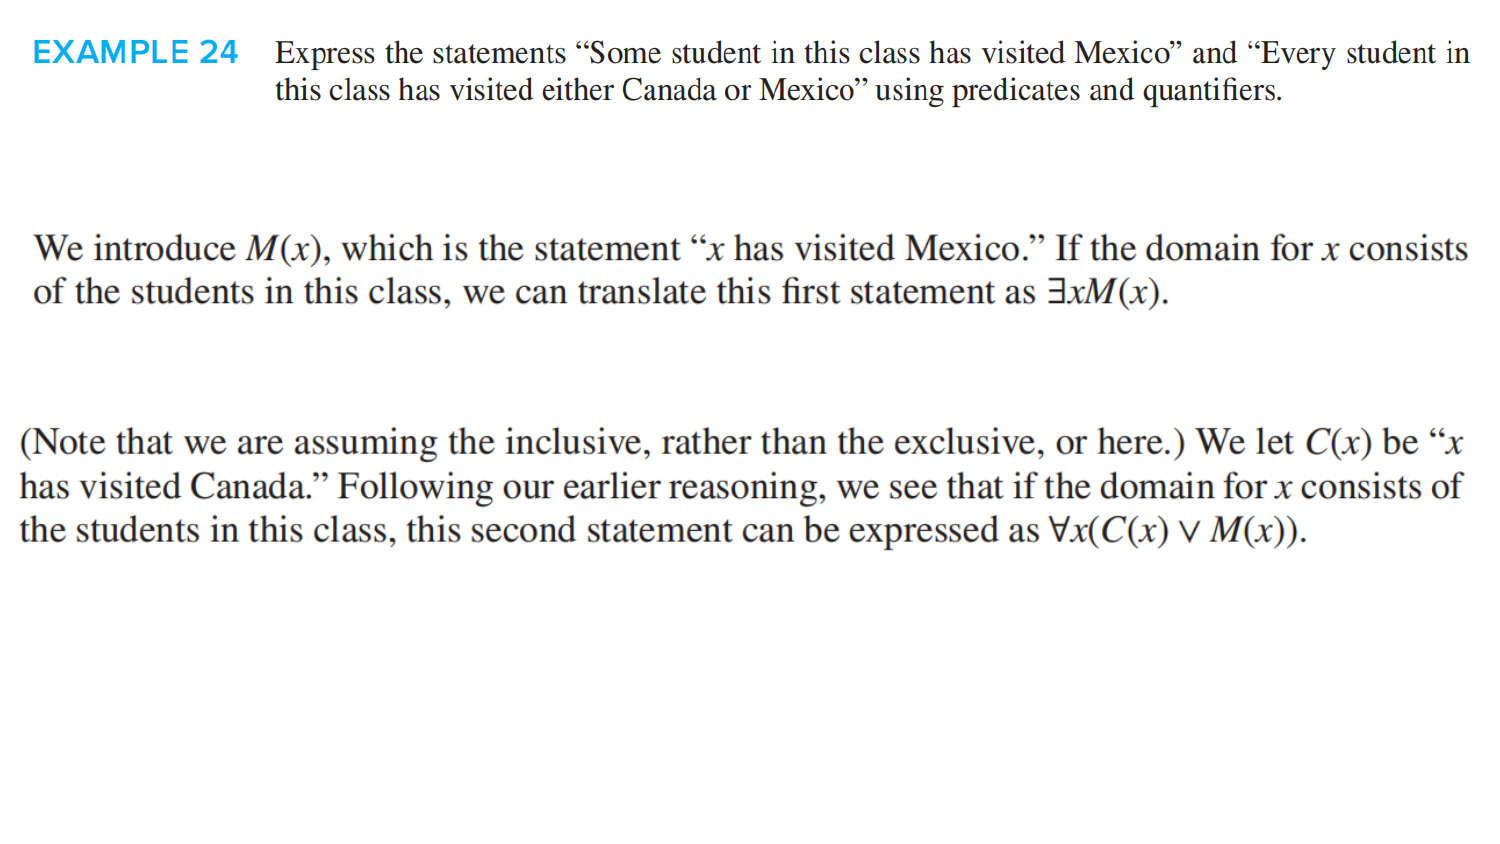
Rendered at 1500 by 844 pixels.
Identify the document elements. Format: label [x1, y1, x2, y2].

picture [24, 24, 1476, 117]
picture [16, 421, 1476, 557]
picture [24, 223, 1476, 315]
